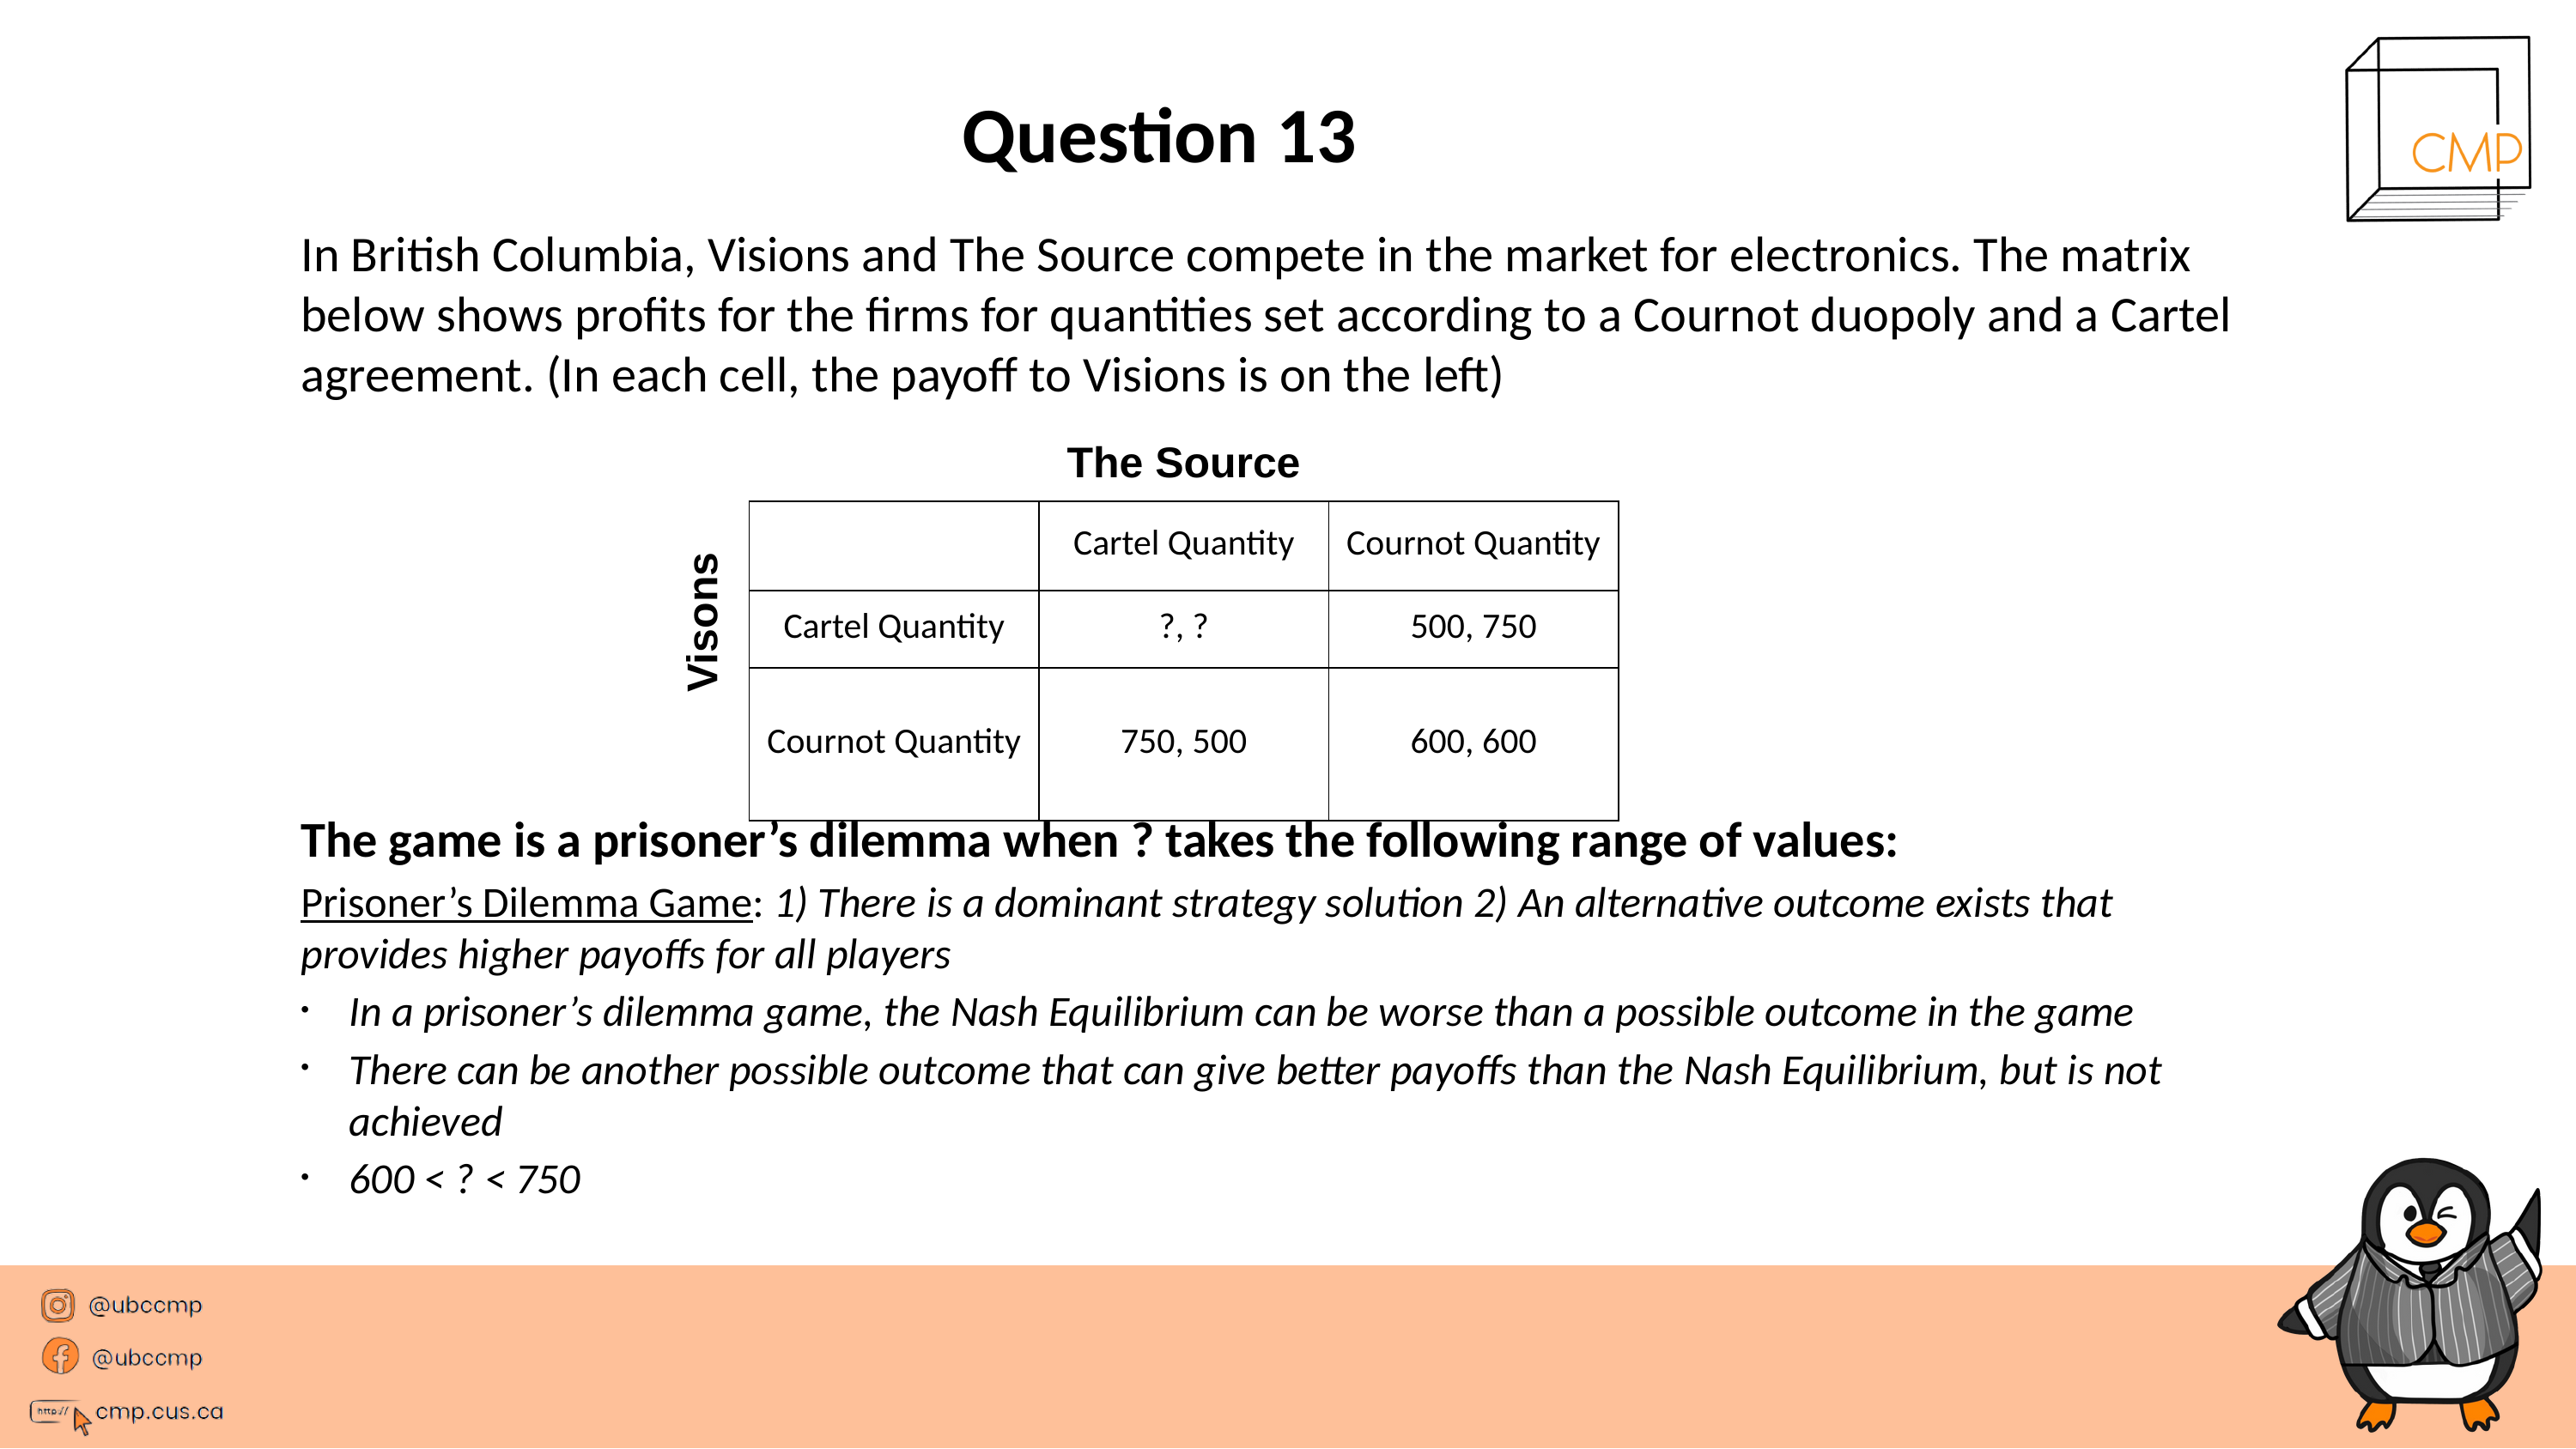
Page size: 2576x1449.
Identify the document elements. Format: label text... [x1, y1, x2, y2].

table_cell 500, 750 [1329, 591, 1618, 667]
picture [2233, 0, 2576, 337]
table_cell ?, ? [1040, 591, 1328, 667]
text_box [0, 1245, 2227, 1449]
table_header Visons [672, 424, 750, 821]
table_cell 750, 500 [1040, 669, 1328, 820]
picture [2232, 1003, 2576, 1449]
text_box Question 13 [570, 50, 1730, 212]
table_cell Cournot Quantity [750, 669, 1038, 820]
table_cell 600, 600 [1329, 669, 1618, 820]
table_cell Cartel Quantity [750, 591, 1038, 667]
table_cell Cournot Quantity [1329, 502, 1618, 590]
table_header The Source [750, 424, 1619, 500]
table_cell Cartel Quantity [1040, 502, 1328, 590]
table_cell [750, 502, 1038, 590]
text_box In British Columbia, Visions and The Source compete in the market for electronics. The matrix below shows profits for the firms for quantities set according to a Cournot duopoly and a Cartel agreement. (In each cell, the payoff to Visions is on the left) The game is a prisoner’s dilemma when ? takes the following range of values: Prisoner’s Dilemma Game: 1) There is a dominant strategy solution 2) An alternative outcome exists that provides higher payoffs for all players In a prisoner’s dilemma game, the Nash Equilibrium can be worse than a possible outcome in the game There can be another possible outcome that can give better payoffs than the Nash Equilibrium, but is not achieved 600 < ? < 750 [269, 215, 2259, 1161]
picture [15, 1276, 258, 1442]
